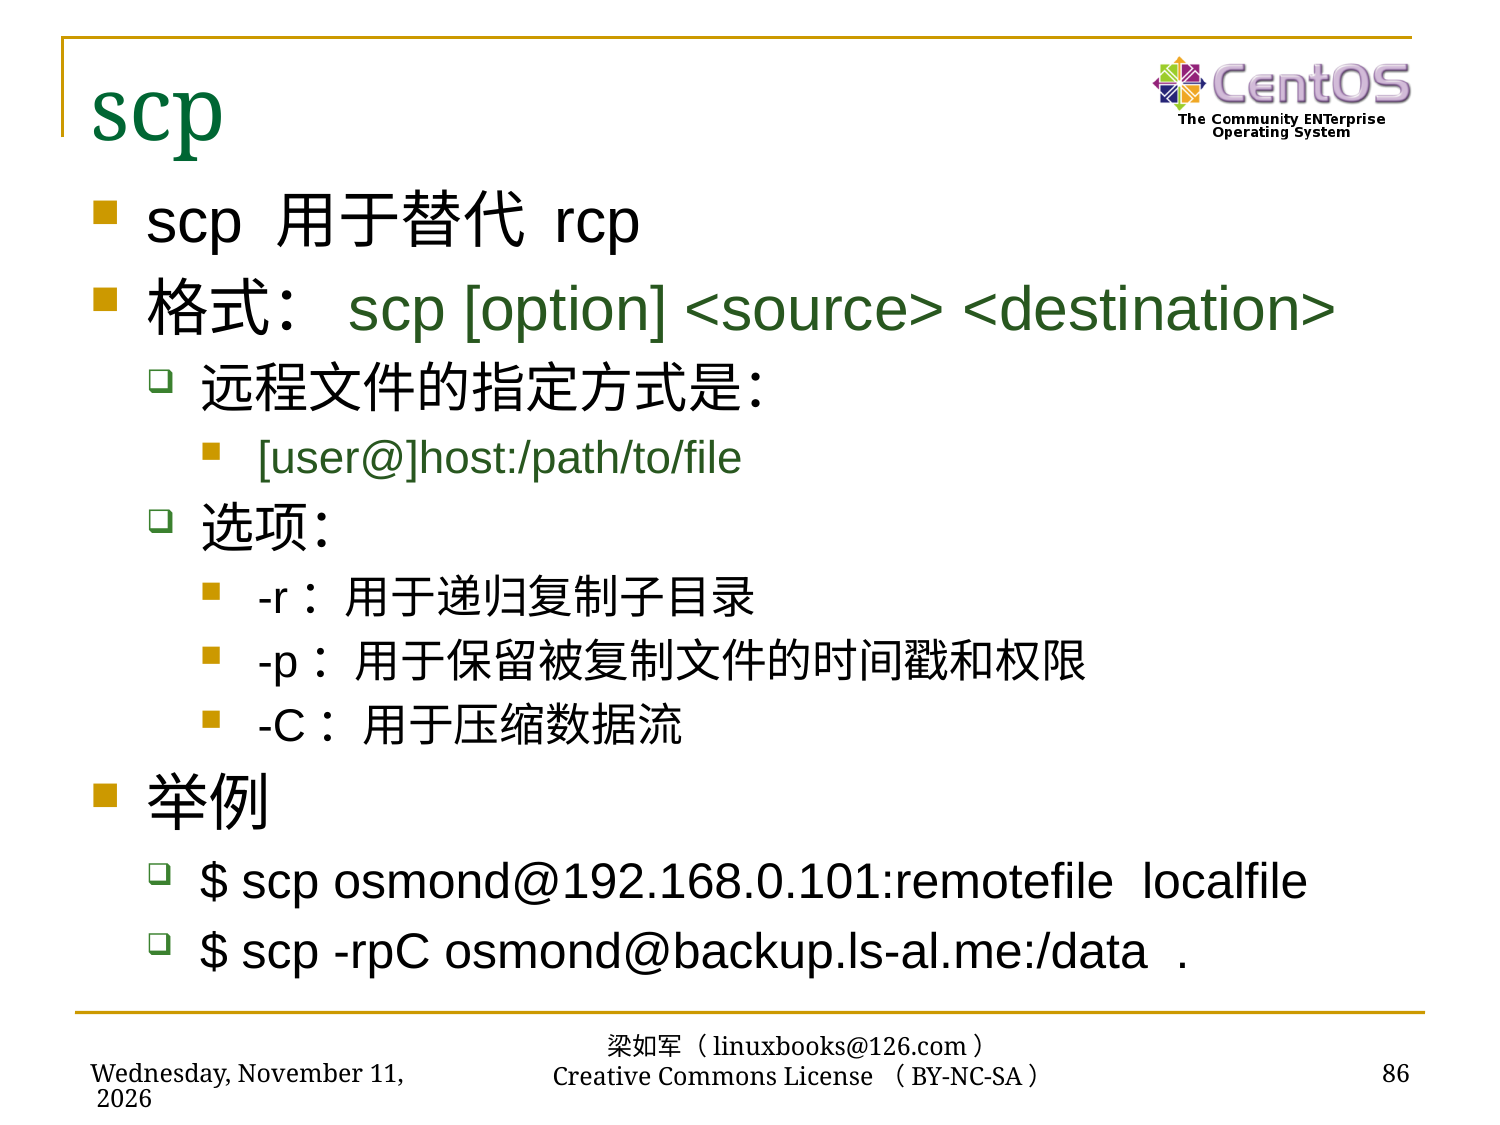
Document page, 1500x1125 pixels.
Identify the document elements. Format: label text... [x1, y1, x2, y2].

footer 梁如军（linuxbooks@126.com） Creative Commons License（BY-NC-SA） [359, 1022, 1247, 1099]
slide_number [74, 1023, 426, 1100]
slide_number 86 [1074, 1023, 1426, 1100]
list scp 用于替代 rcp 格式：scp [option] <source> <destination> 远程文件的指定方式是： [user@]host:/path/to/file 选项： -r：用于递归复制子目录 -p：用于保留被复制文件的时间戳和权限 -C：用于压缩数据流 举例 $ scp osmond@192.168.0.101:remotefile localfile $ scp -rpC osmond@backup.ls-al.me:/data . [74, 172, 1426, 1006]
title scp [74, 45, 1426, 172]
